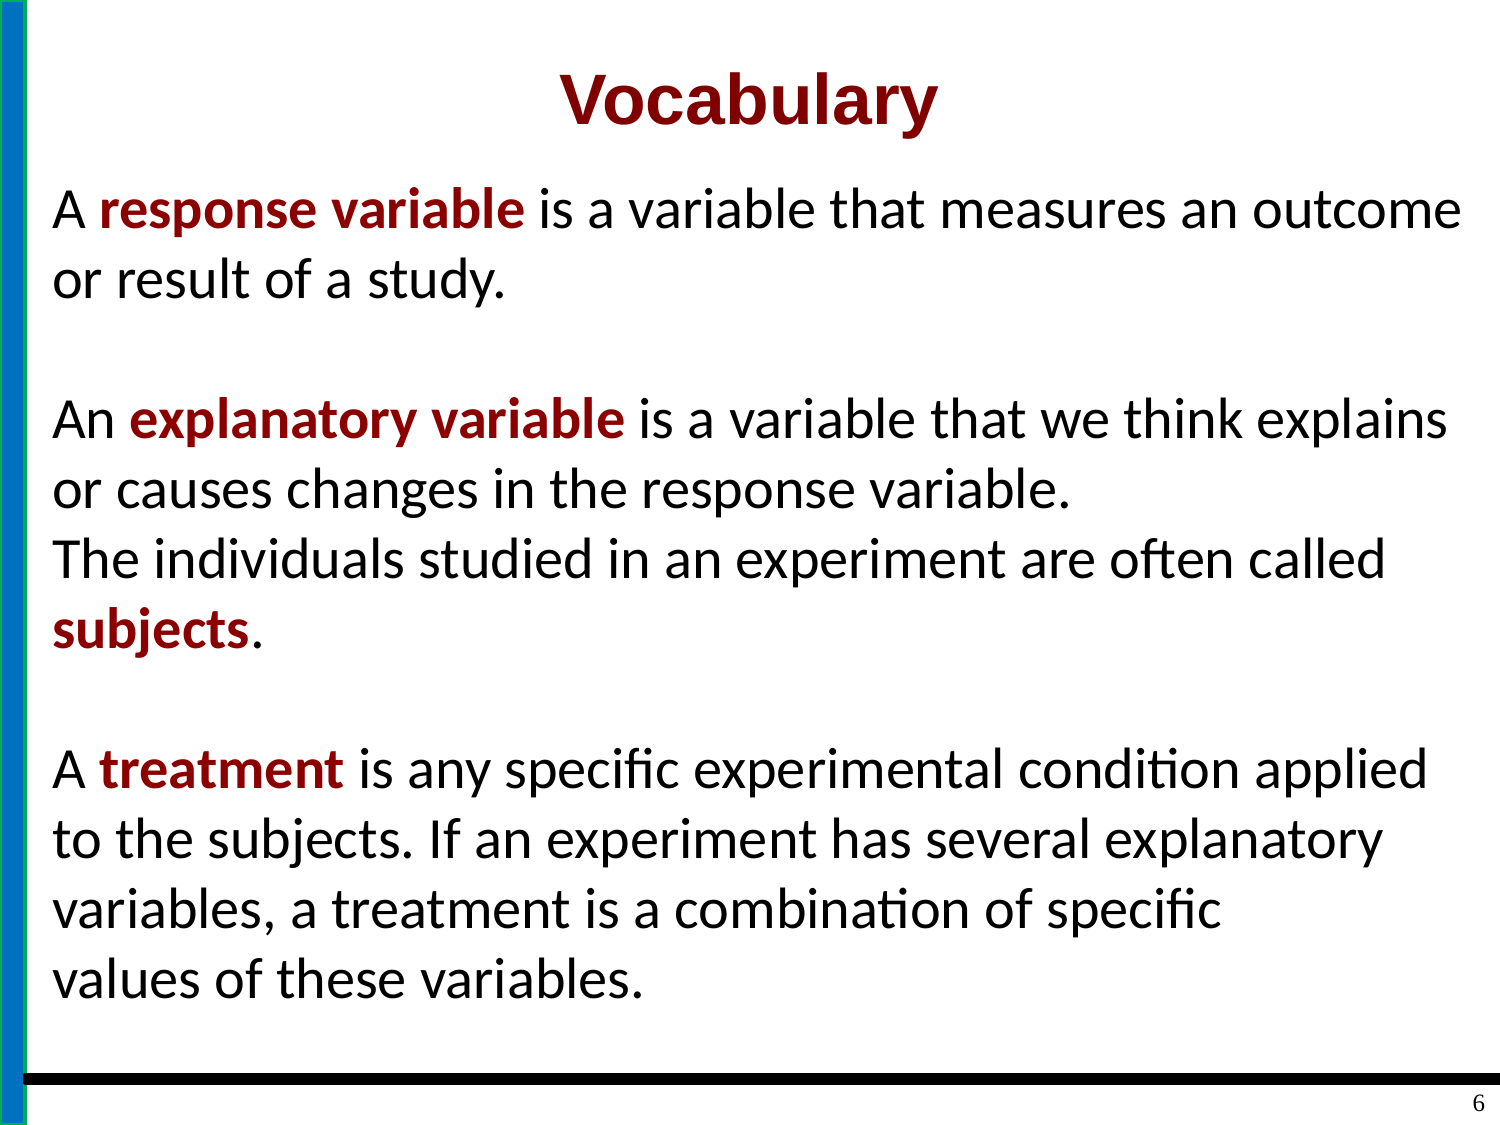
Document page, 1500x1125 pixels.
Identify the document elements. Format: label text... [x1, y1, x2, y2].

text_box A response variable is a variable that measures an outcome or result of a study. An explanatory variable is a variable that we think explains or causes changes in the response variable. The individuals studied in an experiment are often called subjects. A treatment is any specific experimental condition applied to the subjects. If an experiment has several explanatory variables, a treatment is a combination of specific values of these variables. [37, 162, 1500, 1125]
title Vocabulary [75, 45, 1425, 162]
